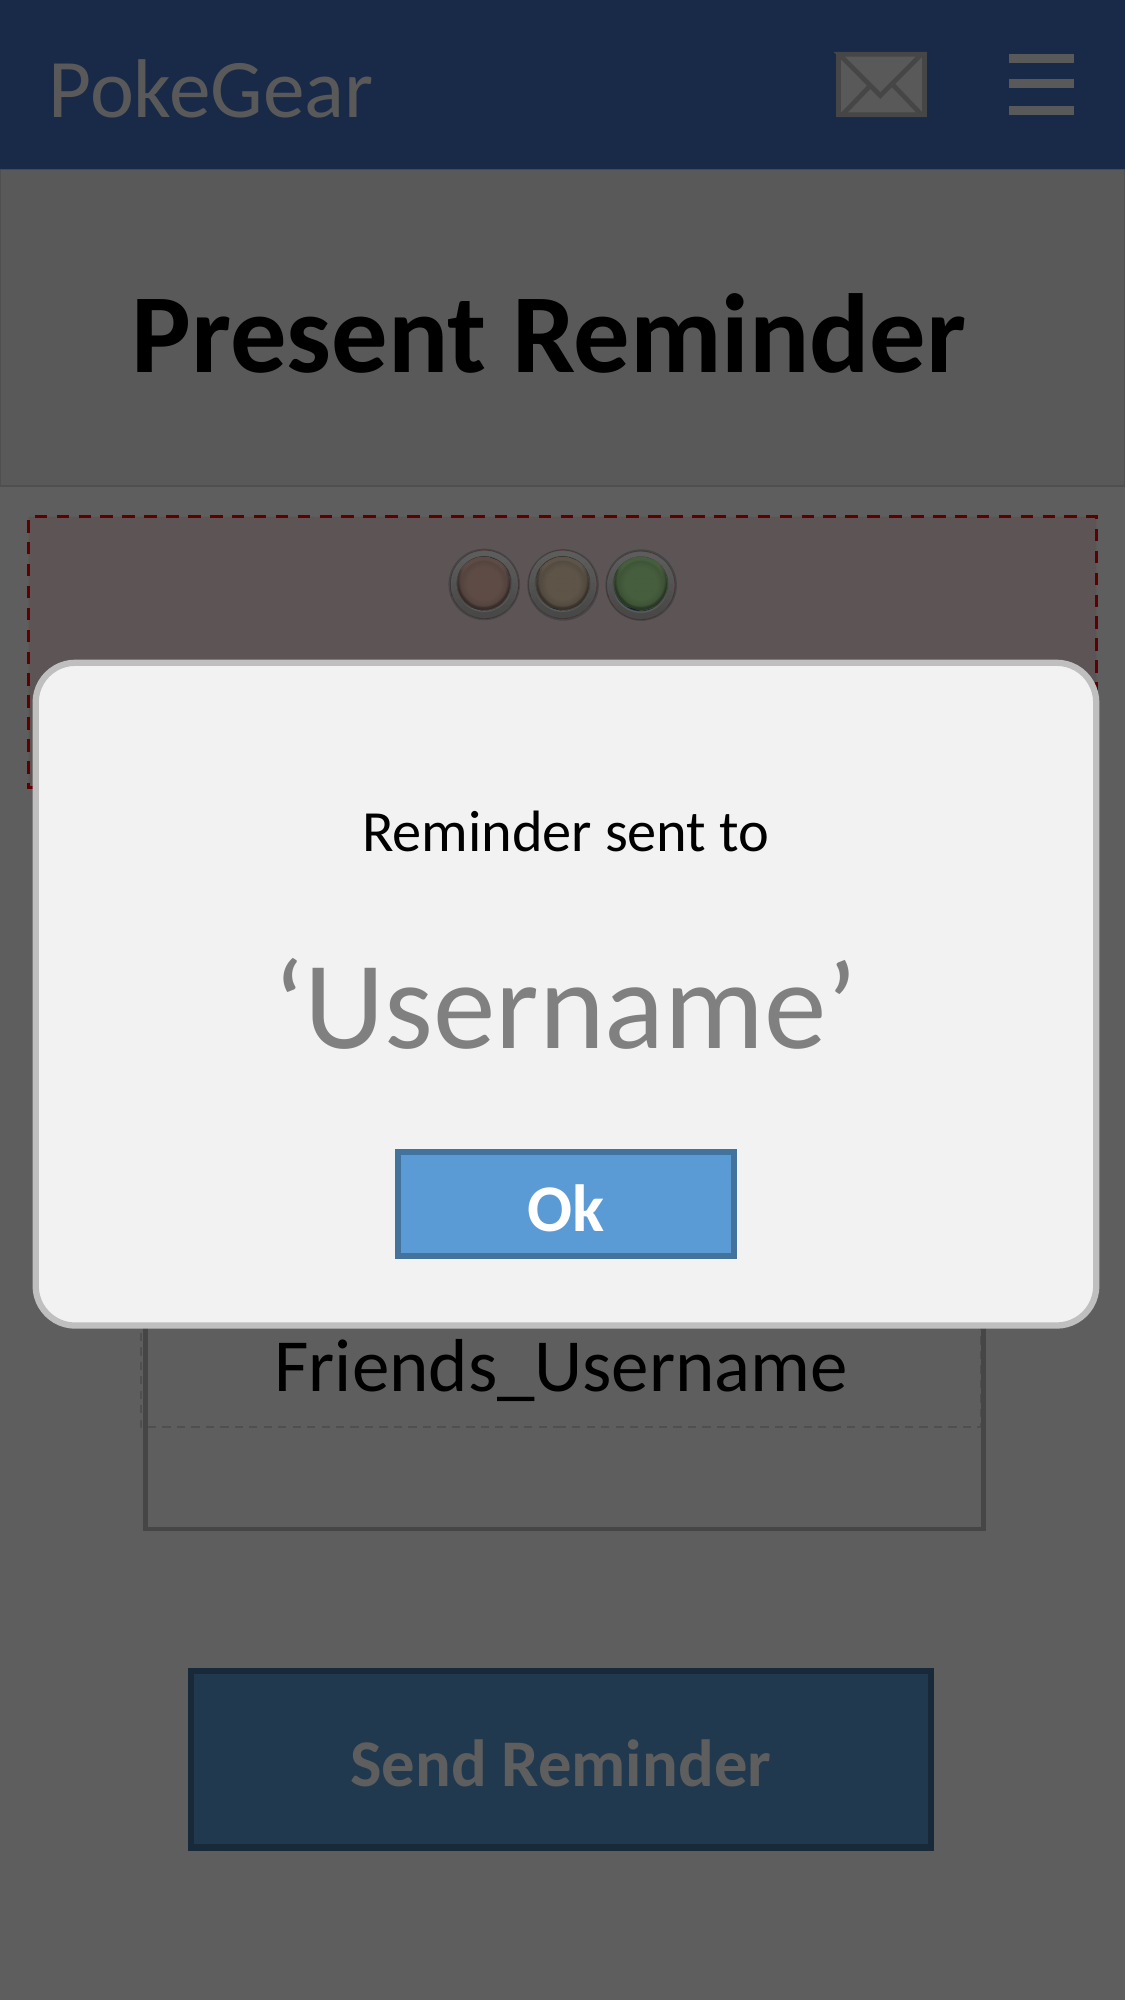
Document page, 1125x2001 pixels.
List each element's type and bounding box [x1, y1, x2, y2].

text_box [35, 662, 1097, 1326]
text_box [0, 170, 1125, 2000]
text_box [0, 0, 1125, 170]
text_box [141, 1326, 984, 1530]
text_box [28, 516, 1097, 788]
